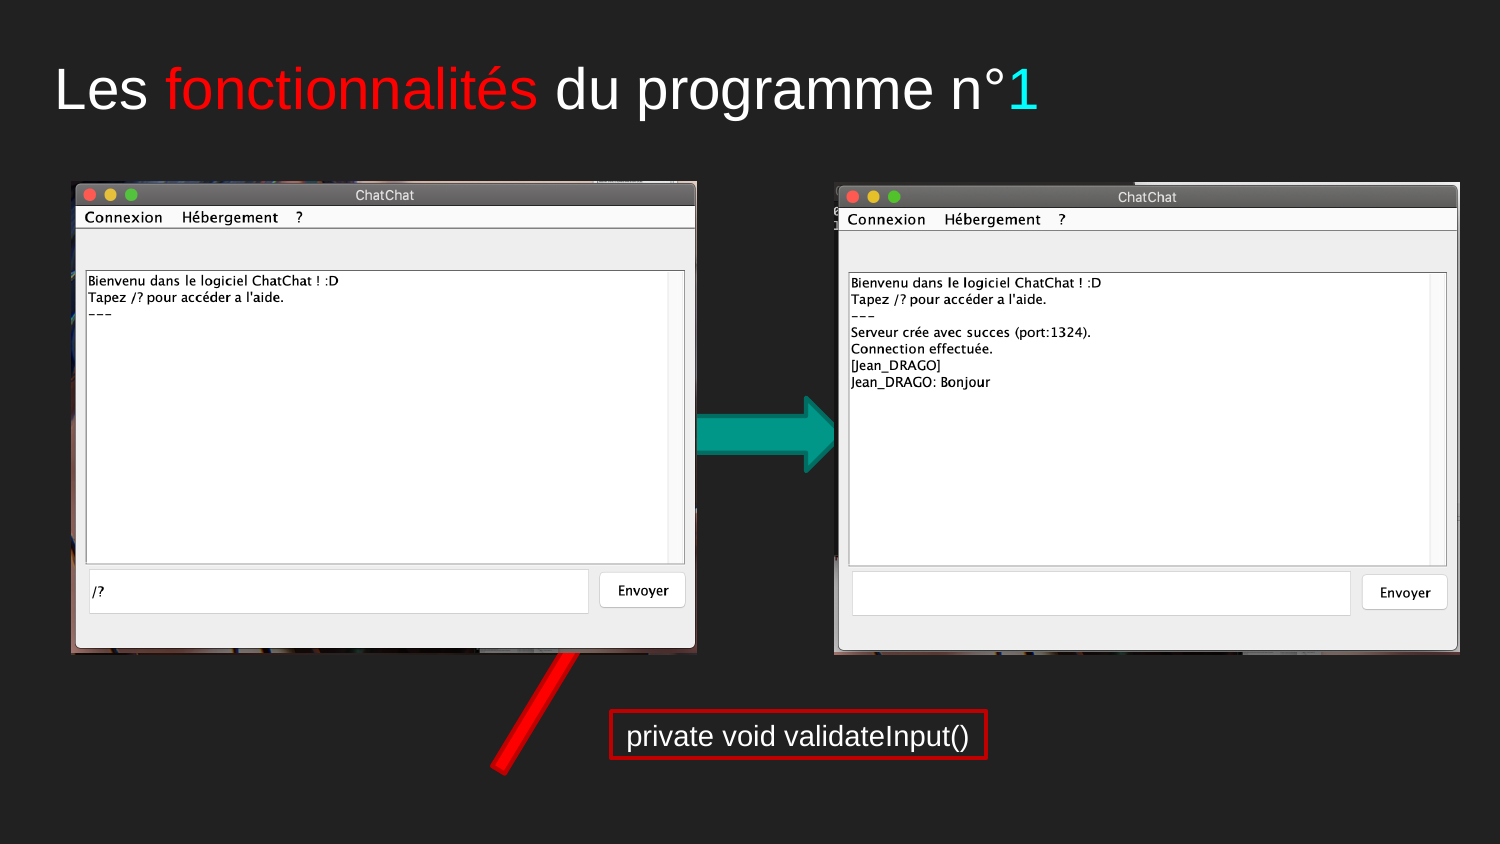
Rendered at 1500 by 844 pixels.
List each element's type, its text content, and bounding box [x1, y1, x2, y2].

text_box private void validateInput() [611, 711, 987, 759]
text_box [702, 397, 827, 472]
picture [71, 180, 697, 656]
title Les fonctionnalités du programme n°1 [40, 35, 1438, 130]
picture [833, 182, 1460, 656]
text_box [492, 664, 572, 774]
